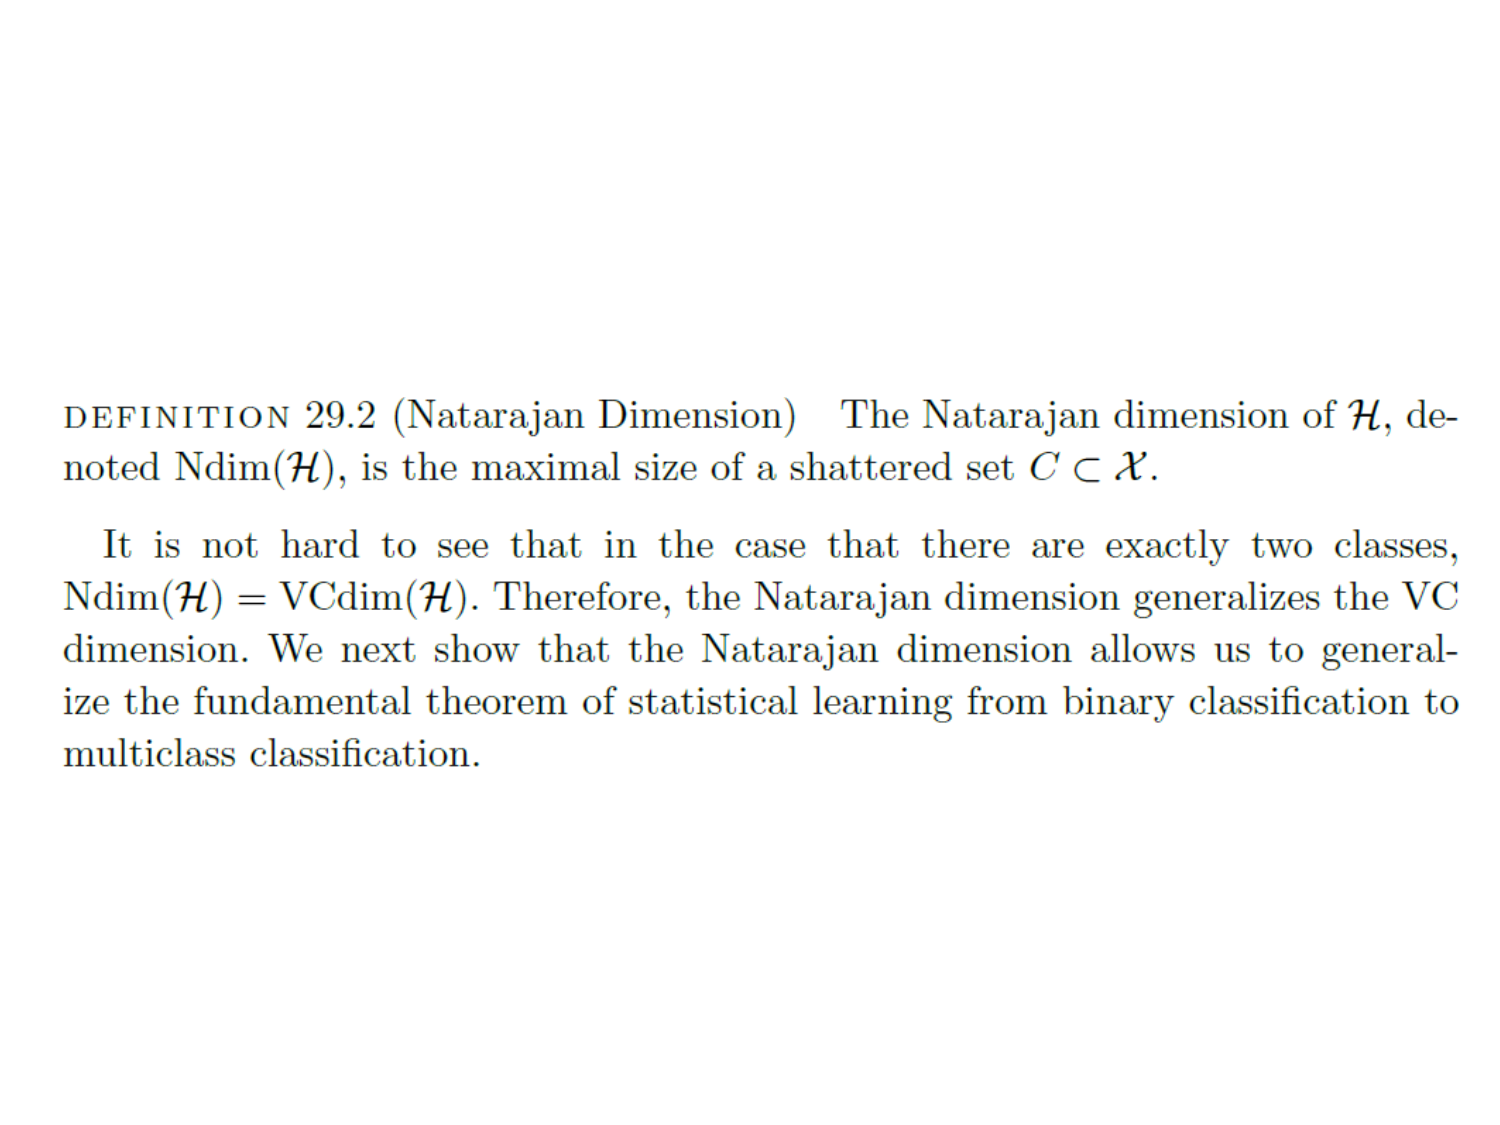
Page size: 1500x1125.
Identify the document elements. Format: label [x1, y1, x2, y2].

picture [52, 396, 1480, 776]
